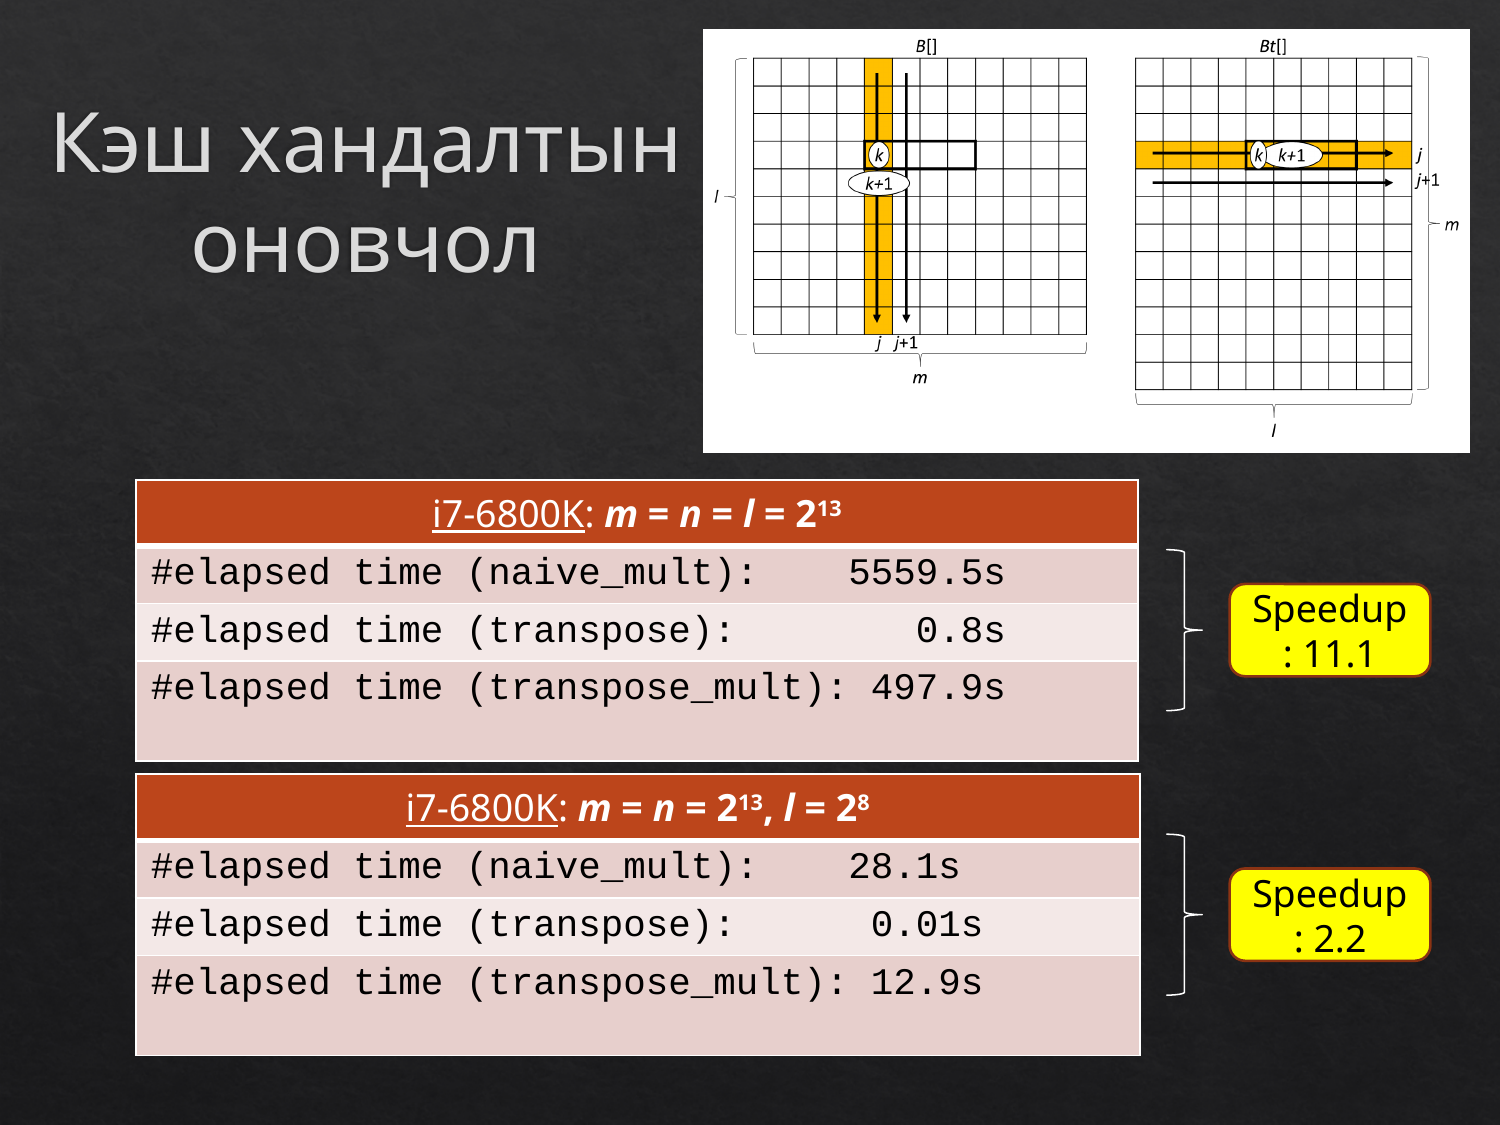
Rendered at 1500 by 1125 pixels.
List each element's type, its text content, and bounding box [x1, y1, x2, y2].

table_cell #elapsed time (transpose): 0.01s [137, 899, 1139, 955]
title Кэш хандалтын оновчол [17, 42, 694, 336]
table_cell #elapsed time (transpose): 0.8s [137, 604, 1137, 660]
table_header i7-6800K: m = n = 213, l = 28 [137, 775, 1139, 838]
table_cell #elapsed time (naive_mult): 28.1s [137, 843, 1139, 897]
text_box Speedup: 2.2 [1228, 867, 1432, 963]
table_header i7-6800K: m = n = l = 213 [137, 481, 1137, 543]
text_box [1165, 833, 1203, 996]
picture [702, 28, 1471, 453]
text_box Speedup: 11.1 [1228, 582, 1432, 678]
text_box [1165, 548, 1203, 712]
table_cell #elapsed time (naive_mult): 5559.5s [137, 549, 1137, 603]
table_cell #elapsed time (transpose_mult): 12.9s [137, 956, 1139, 1055]
table_cell #elapsed time (transpose_mult): 497.9s [137, 662, 1137, 760]
